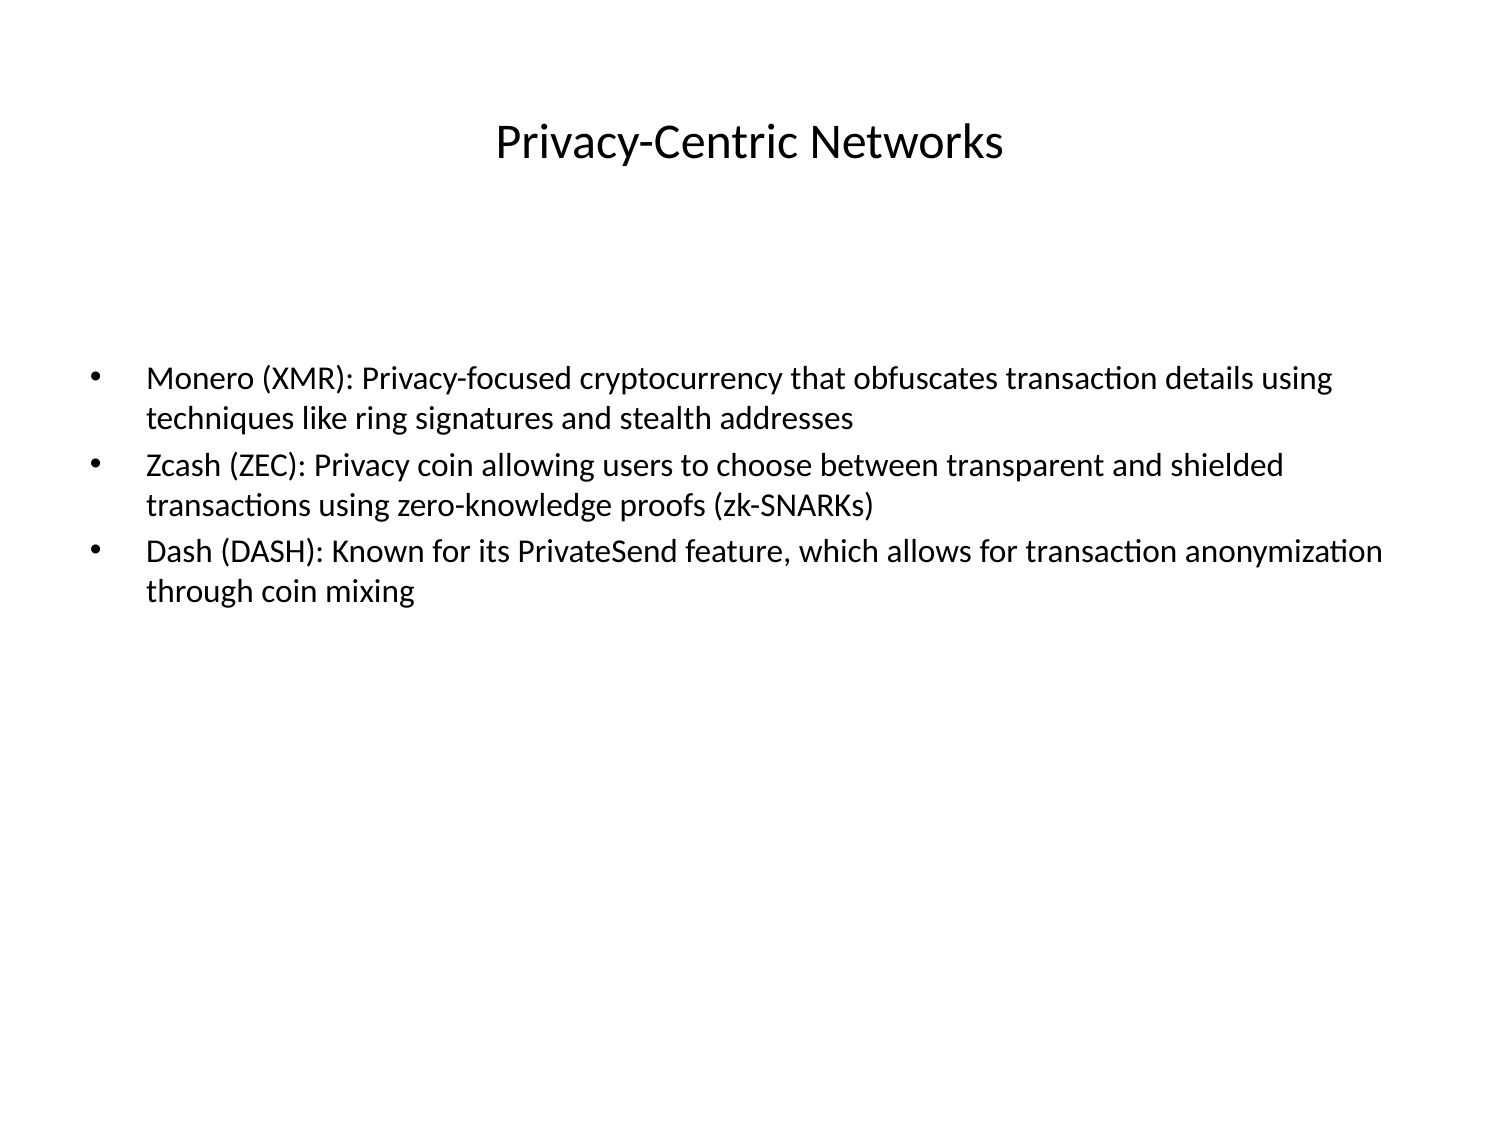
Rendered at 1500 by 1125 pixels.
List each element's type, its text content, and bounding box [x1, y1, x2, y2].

text_box Monero (XMR): Privacy-focused cryptocurrency that obfuscates transaction details using techniques like ring signatures and stealth addresses Zcash (ZEC): Privacy coin allowing users to choose between transparent and shielded transactions using zero-knowledge proofs (zk-SNARKs) Dash (DASH): Known for its PrivateSend feature, which allows for transaction anonymization through coin mixing [75, 262, 1425, 1005]
text_box Privacy-Centric Networks [75, 45, 1425, 233]
